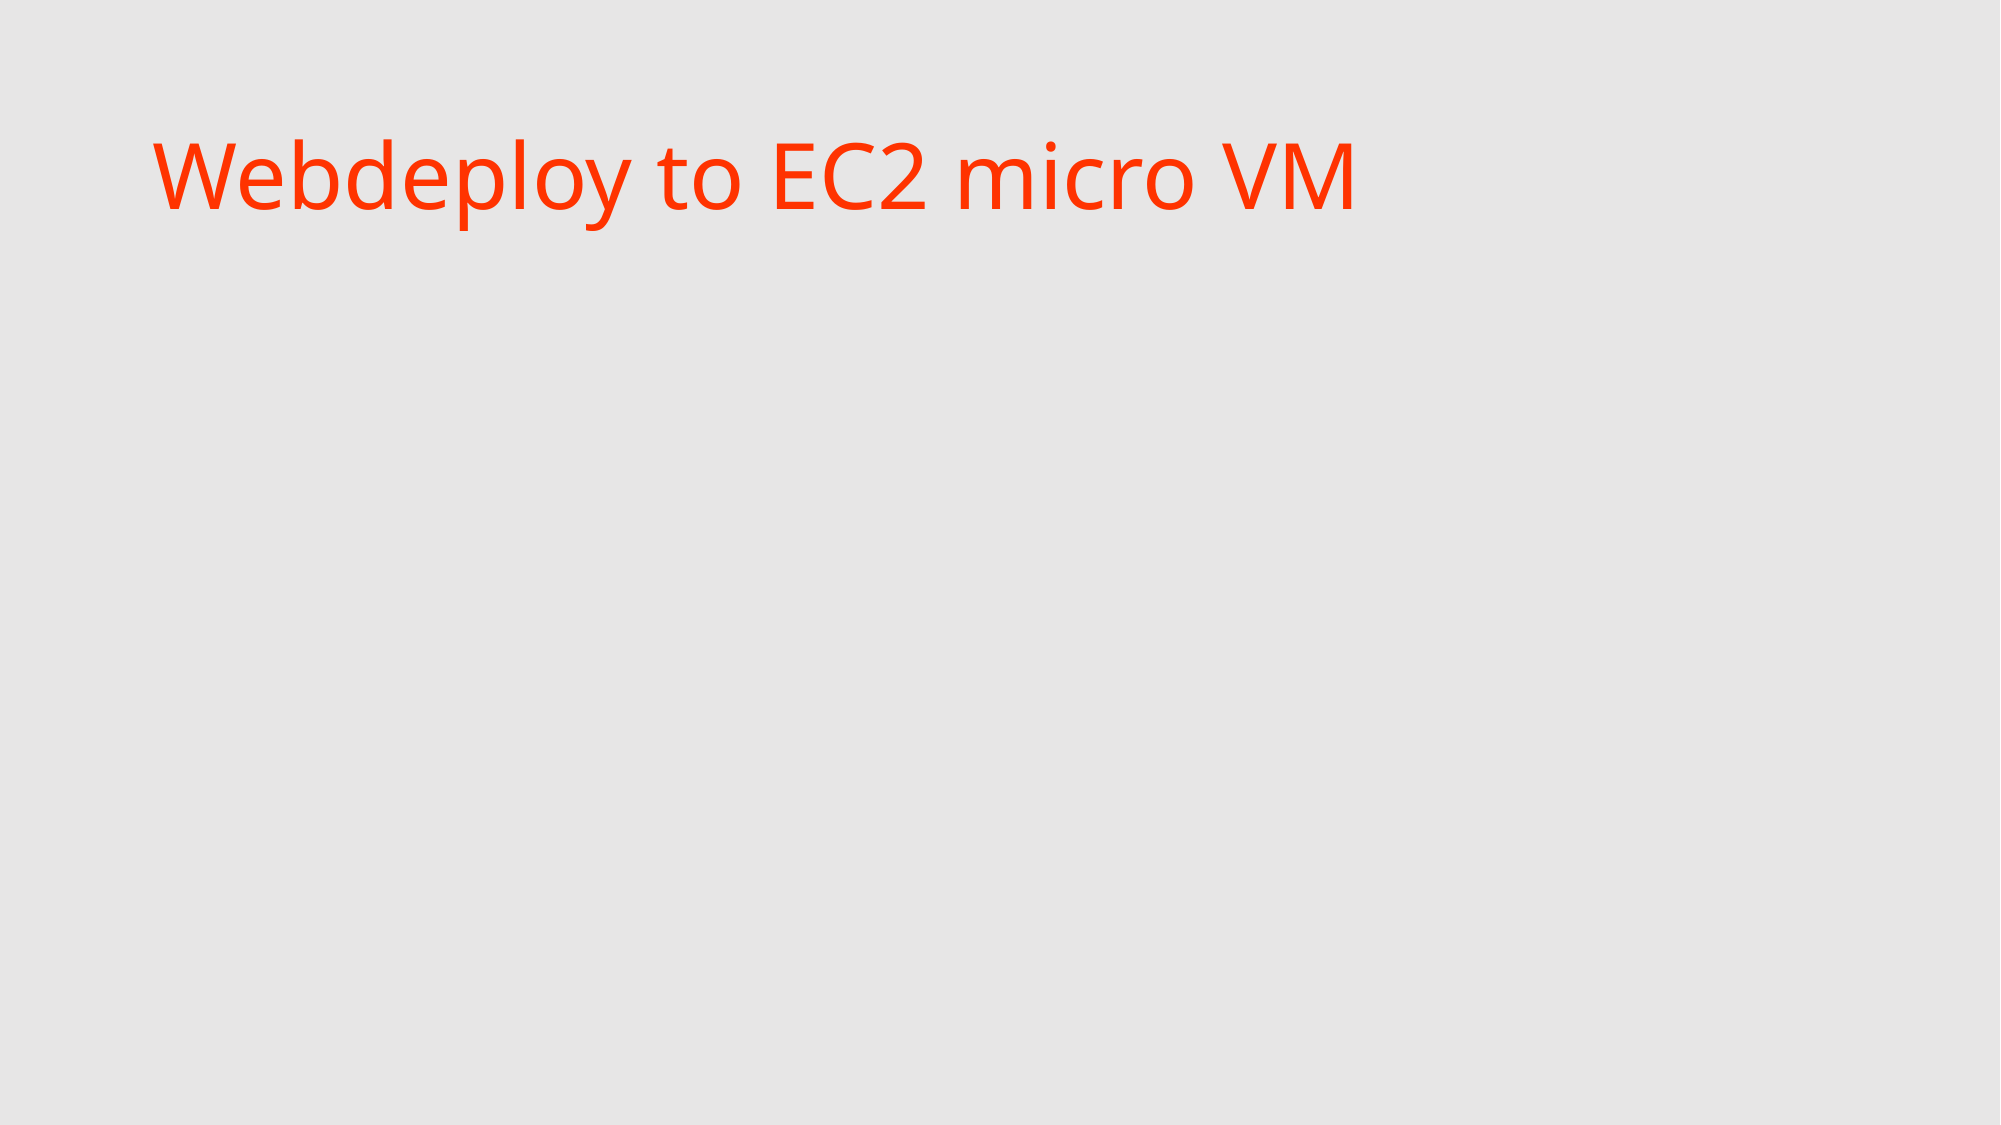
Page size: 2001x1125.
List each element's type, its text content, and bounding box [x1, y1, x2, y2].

title Webdeploy to EC2 micro VM [137, 59, 1863, 300]
